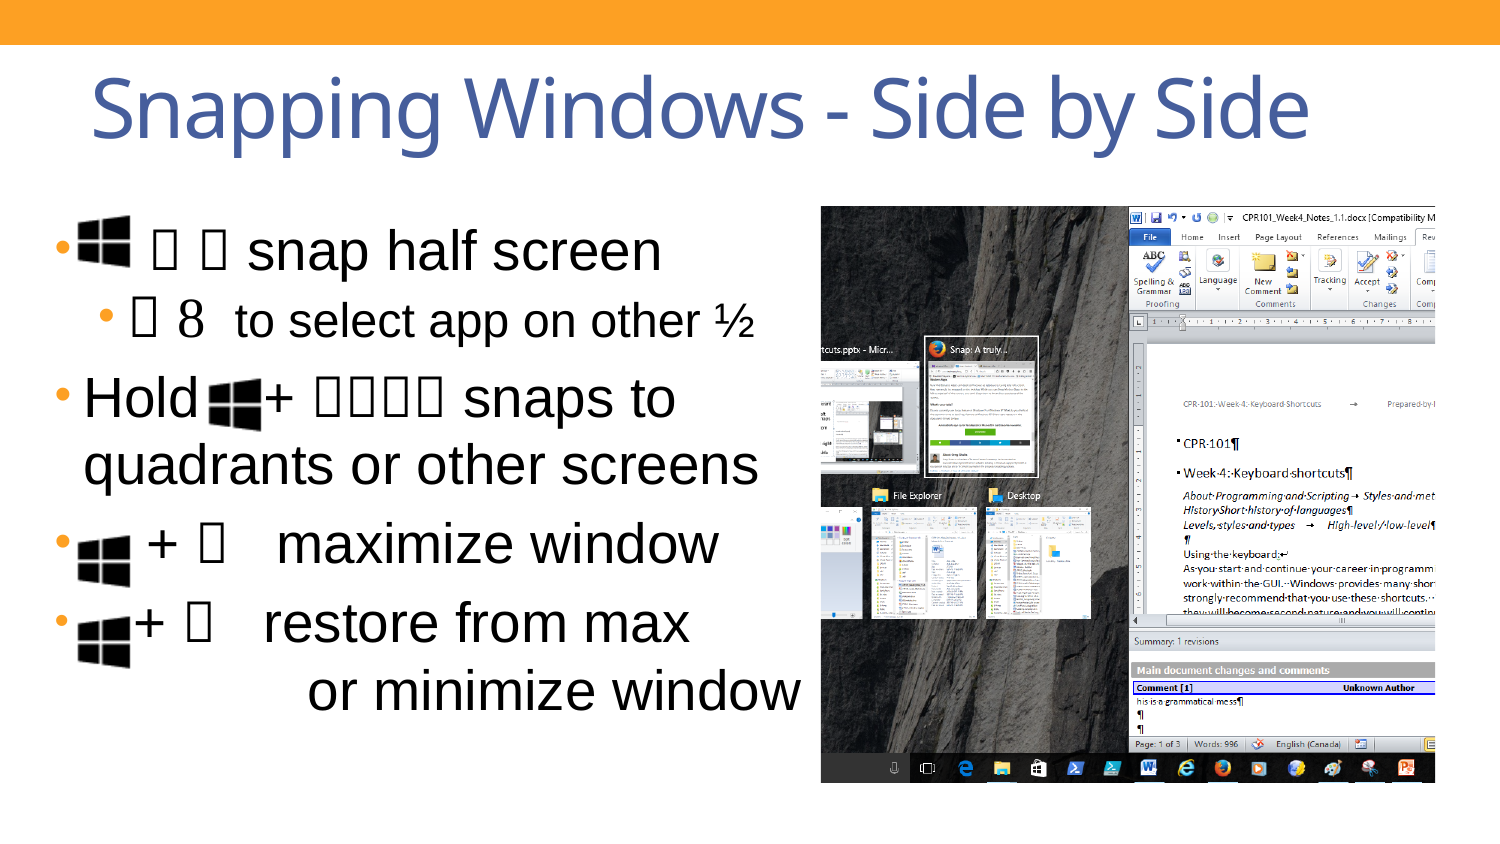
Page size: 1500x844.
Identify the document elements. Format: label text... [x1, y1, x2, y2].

picture [820, 205, 1436, 784]
picture [74, 609, 135, 673]
picture [206, 371, 267, 435]
title Snapping Windows - Side by Side [75, 43, 1425, 166]
picture [74, 527, 135, 591]
picture [74, 208, 135, 272]
list +   snap half screen   to select app on other ½ Hold +  snaps to quadrants or other screens +  maximize window +  restore from max or minimize window [39, 206, 819, 787]
